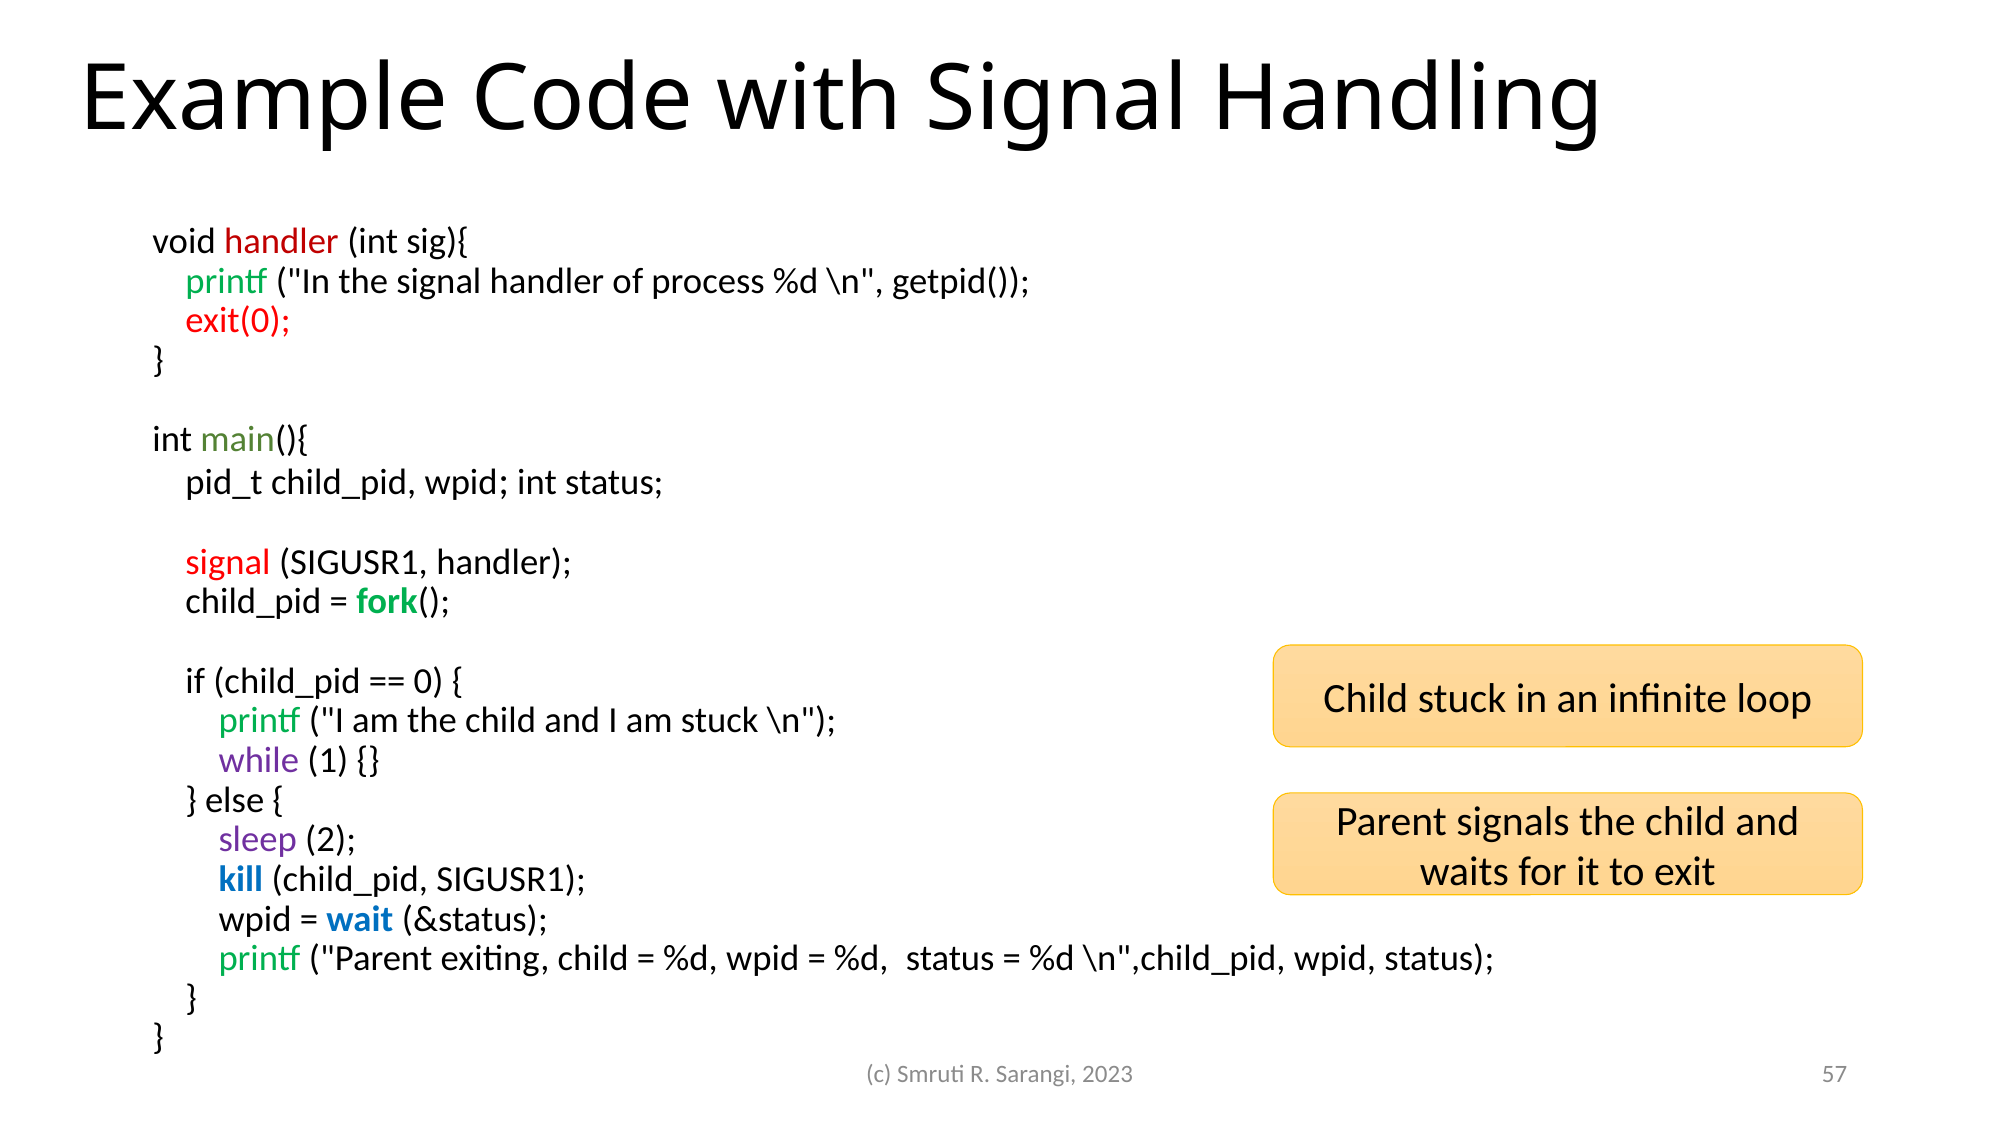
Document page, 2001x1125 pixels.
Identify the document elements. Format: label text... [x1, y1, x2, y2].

text_box Parent signals the child and waits for it to exit [1272, 792, 1864, 896]
footer (c) Smruti R. Sarangi, 2023 [662, 1042, 1338, 1103]
text_box Child stuck in an infinite loop [1272, 644, 1864, 748]
slide_number 57 [1412, 1042, 1863, 1103]
list void handler (int sig){ printf ("In the signal handler of process %d \n", getpid()); exit(0); } int main(){ pid_t child_pid, wpid; int status; signal (SIGUSR1, handler); child_pid = fork(); if (child_pid == 0) { printf ("I am the child and I am stuck \n"); while (1) {} } else { sleep (2); kill (child_pid, SIGUSR1); wpid = wait (&status); printf ("Parent exiting, child = %d, wpid = %d, status = %d \n",child_pid, wpid, status); } } [137, 214, 1725, 1074]
title Example Code with Signal Handling [64, 22, 1790, 177]
